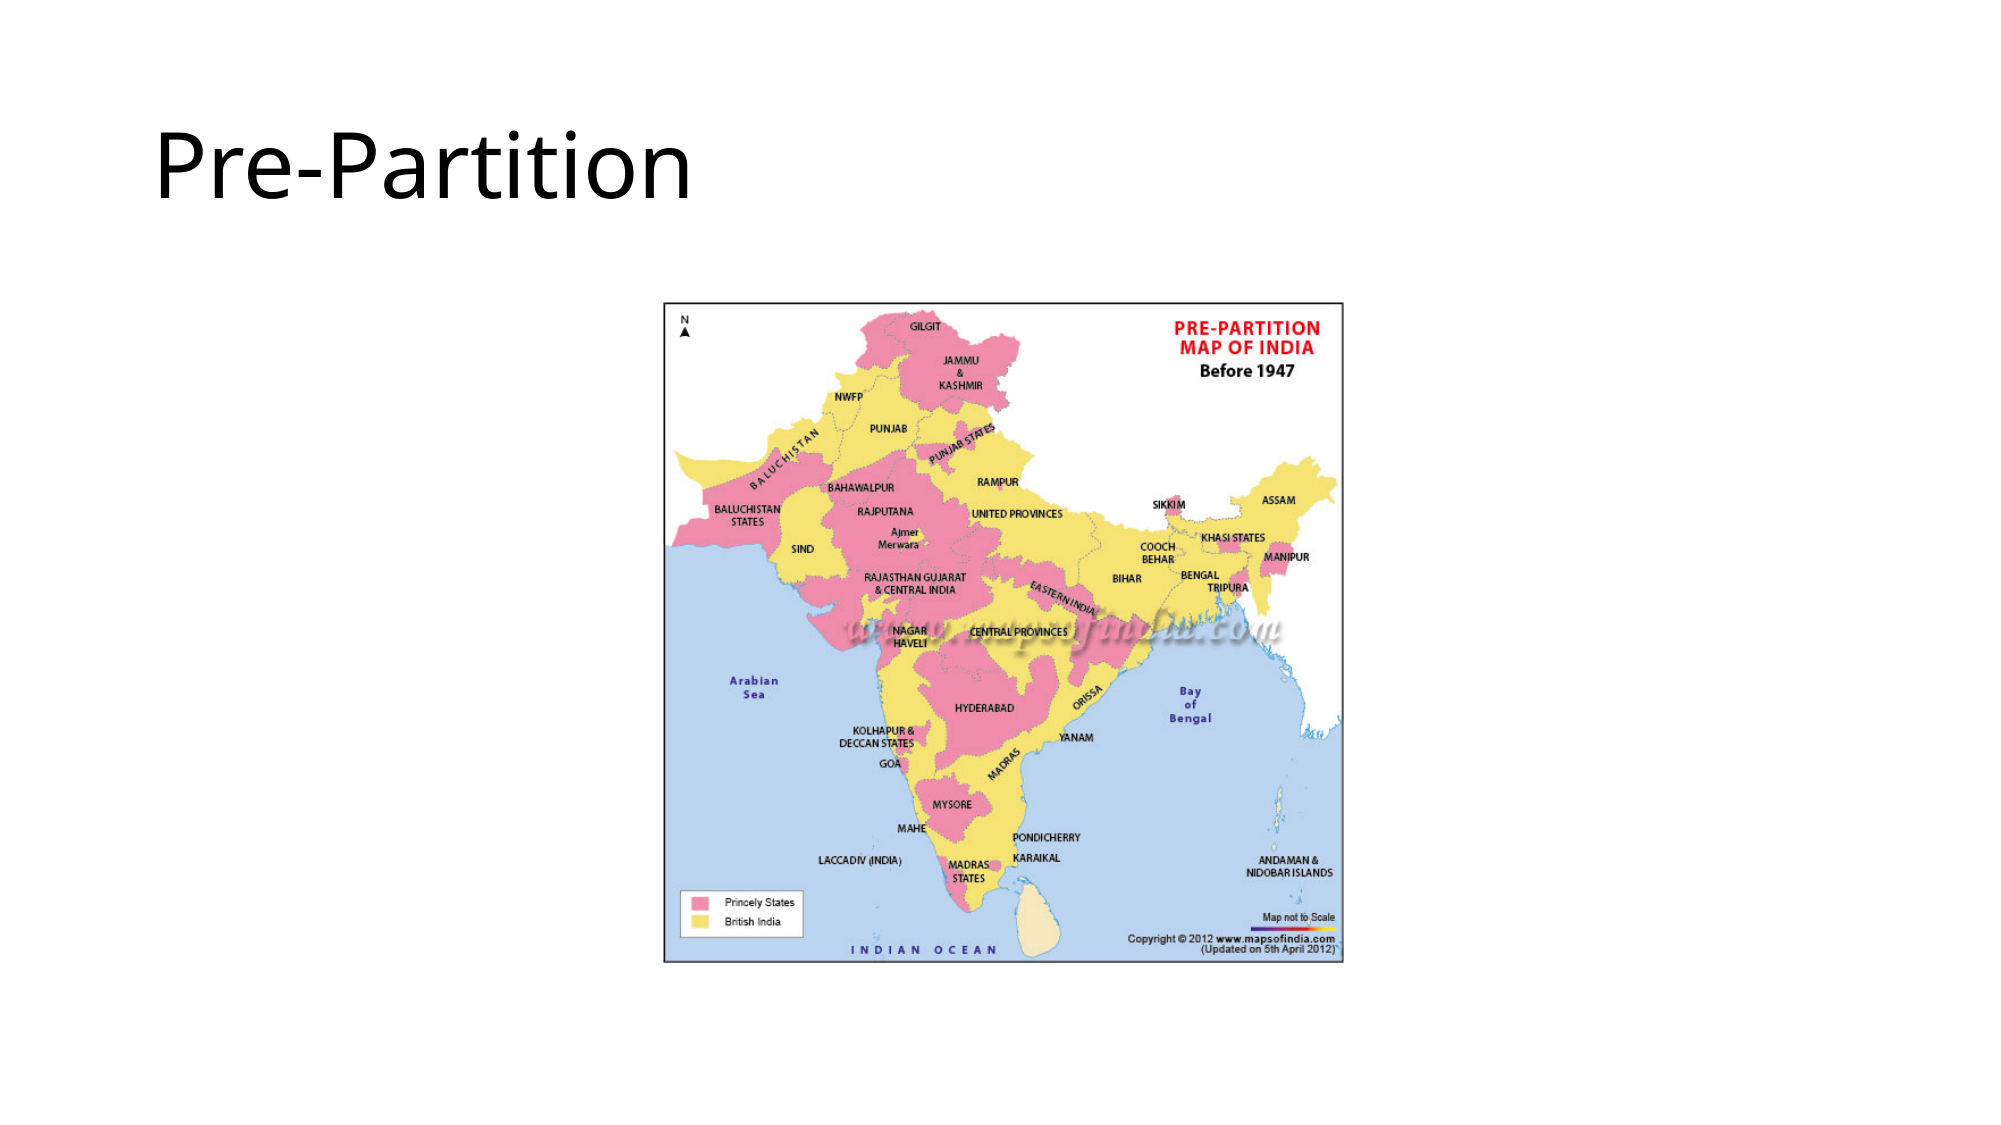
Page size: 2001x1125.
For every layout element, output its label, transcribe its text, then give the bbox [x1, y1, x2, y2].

title Pre-Partition [137, 59, 1863, 278]
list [663, 302, 1344, 963]
